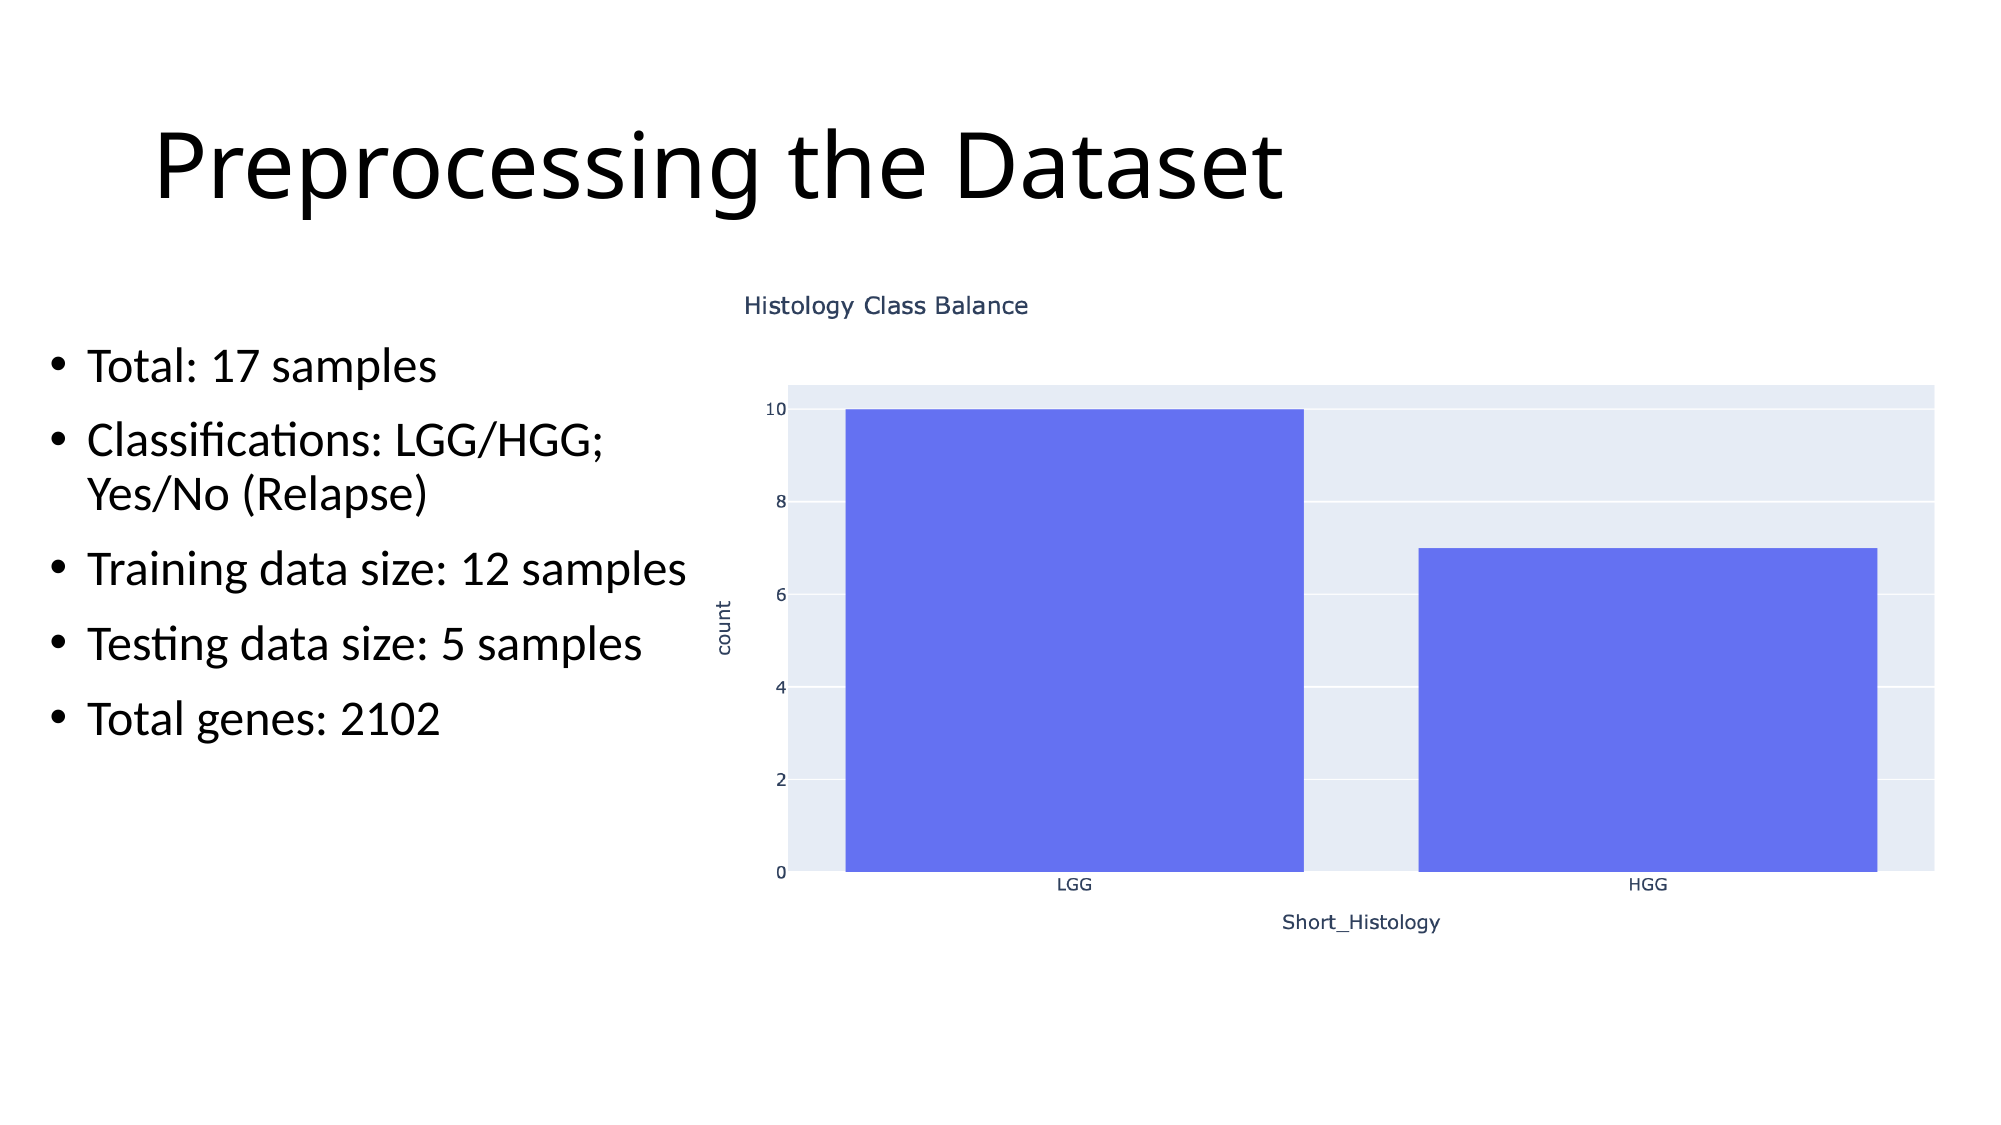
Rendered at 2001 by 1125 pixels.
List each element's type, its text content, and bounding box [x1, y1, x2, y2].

picture [713, 277, 1947, 948]
title Preprocessing the Dataset [137, 59, 1863, 278]
list Total: 17 samples Classifications: LGG/HGG; Yes/No (Relapse) Training data size: 12 samples Testing data size: 5 samples Total genes: 2102 [34, 331, 714, 1046]
